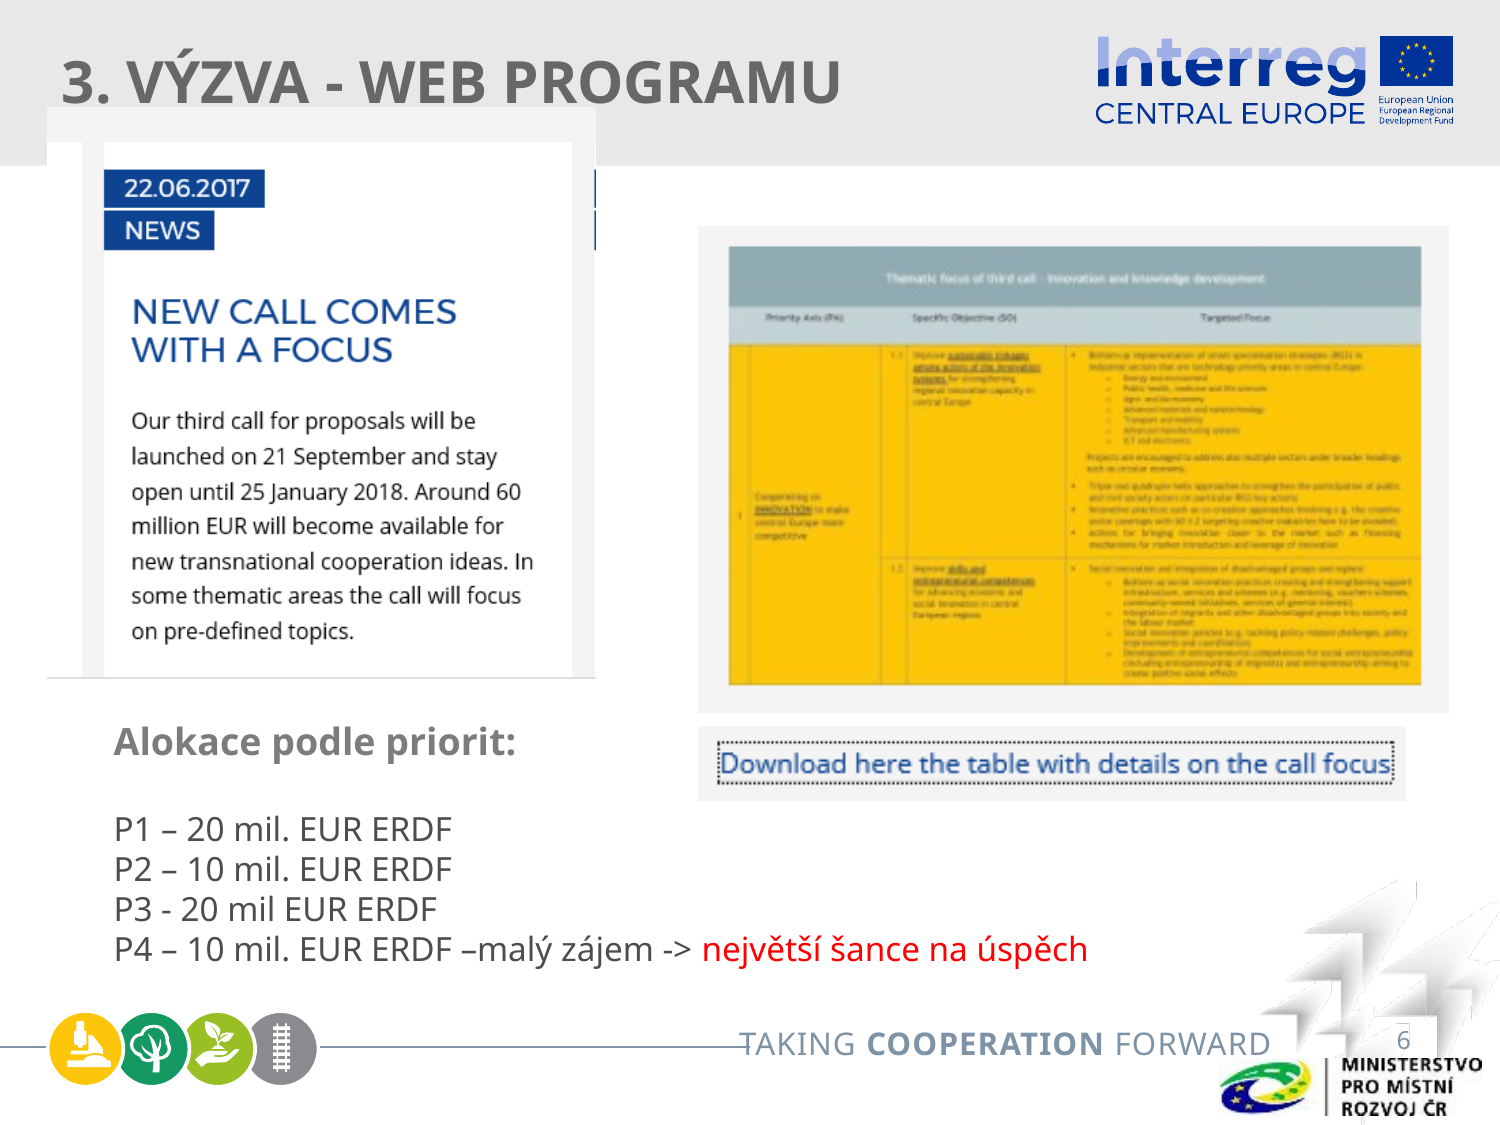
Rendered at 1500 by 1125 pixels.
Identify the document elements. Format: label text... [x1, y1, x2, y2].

picture [1218, 878, 1500, 1125]
picture [698, 726, 1406, 801]
title 3. Výzva - Web programu [11, 24, 1082, 138]
text_box Alokace podle priorit: P1 – 20 mil. EUR ERDF P2 – 10 mil. EUR ERDF P3 - 20 mil EUR ERDF P4 – 10 mil. EUR ERDF –malý zájem -> největší šance na úspěch [98, 710, 1120, 1016]
picture [698, 226, 1449, 713]
picture [47, 107, 597, 713]
